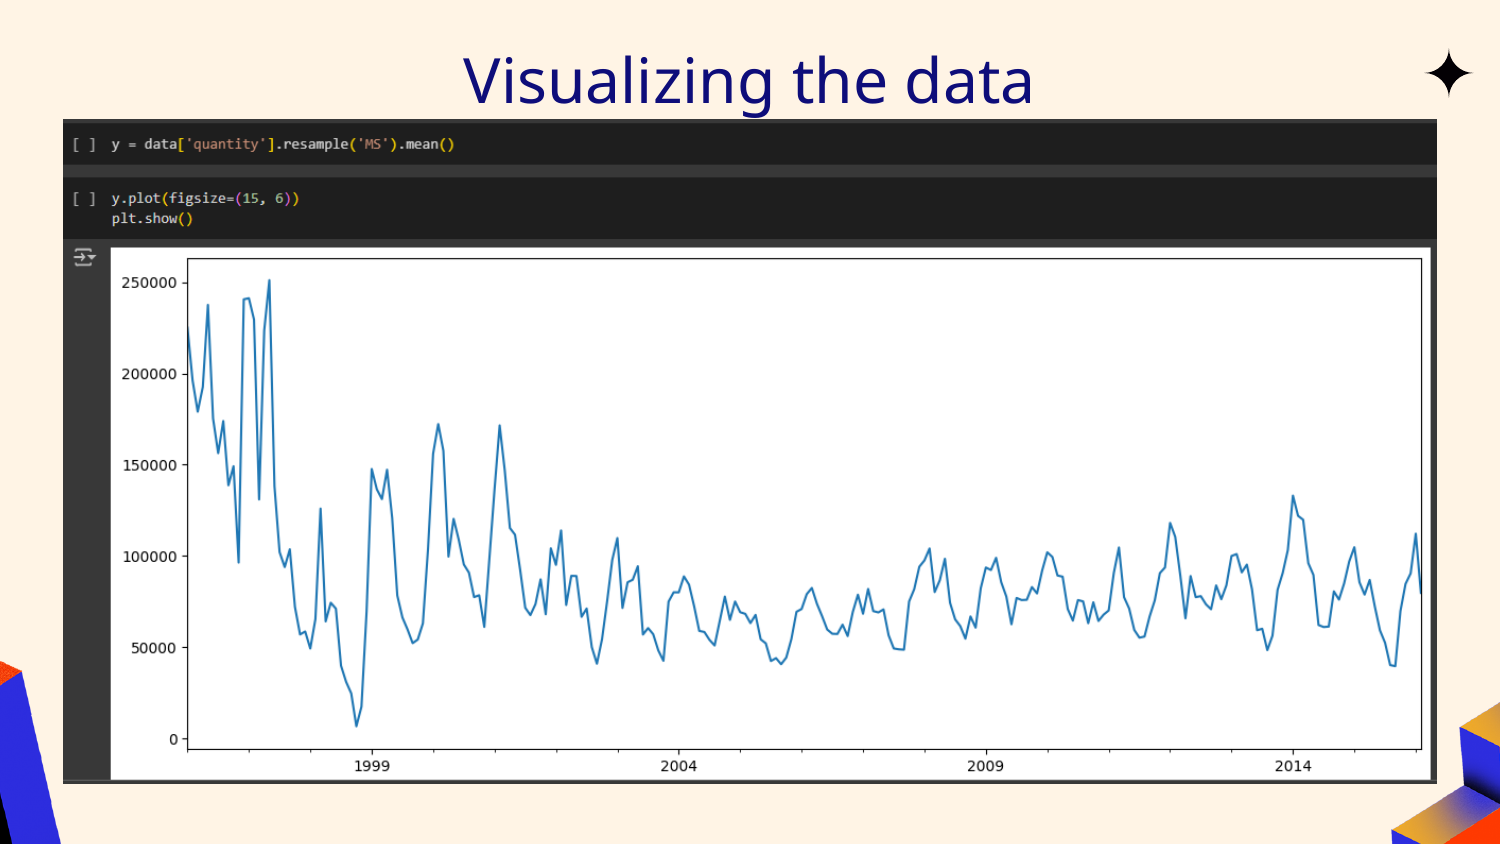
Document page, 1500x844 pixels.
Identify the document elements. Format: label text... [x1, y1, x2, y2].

text_box [1424, 48, 1474, 98]
picture [0, 119, 1500, 844]
text_box Visualizing the data [118, 26, 1382, 118]
